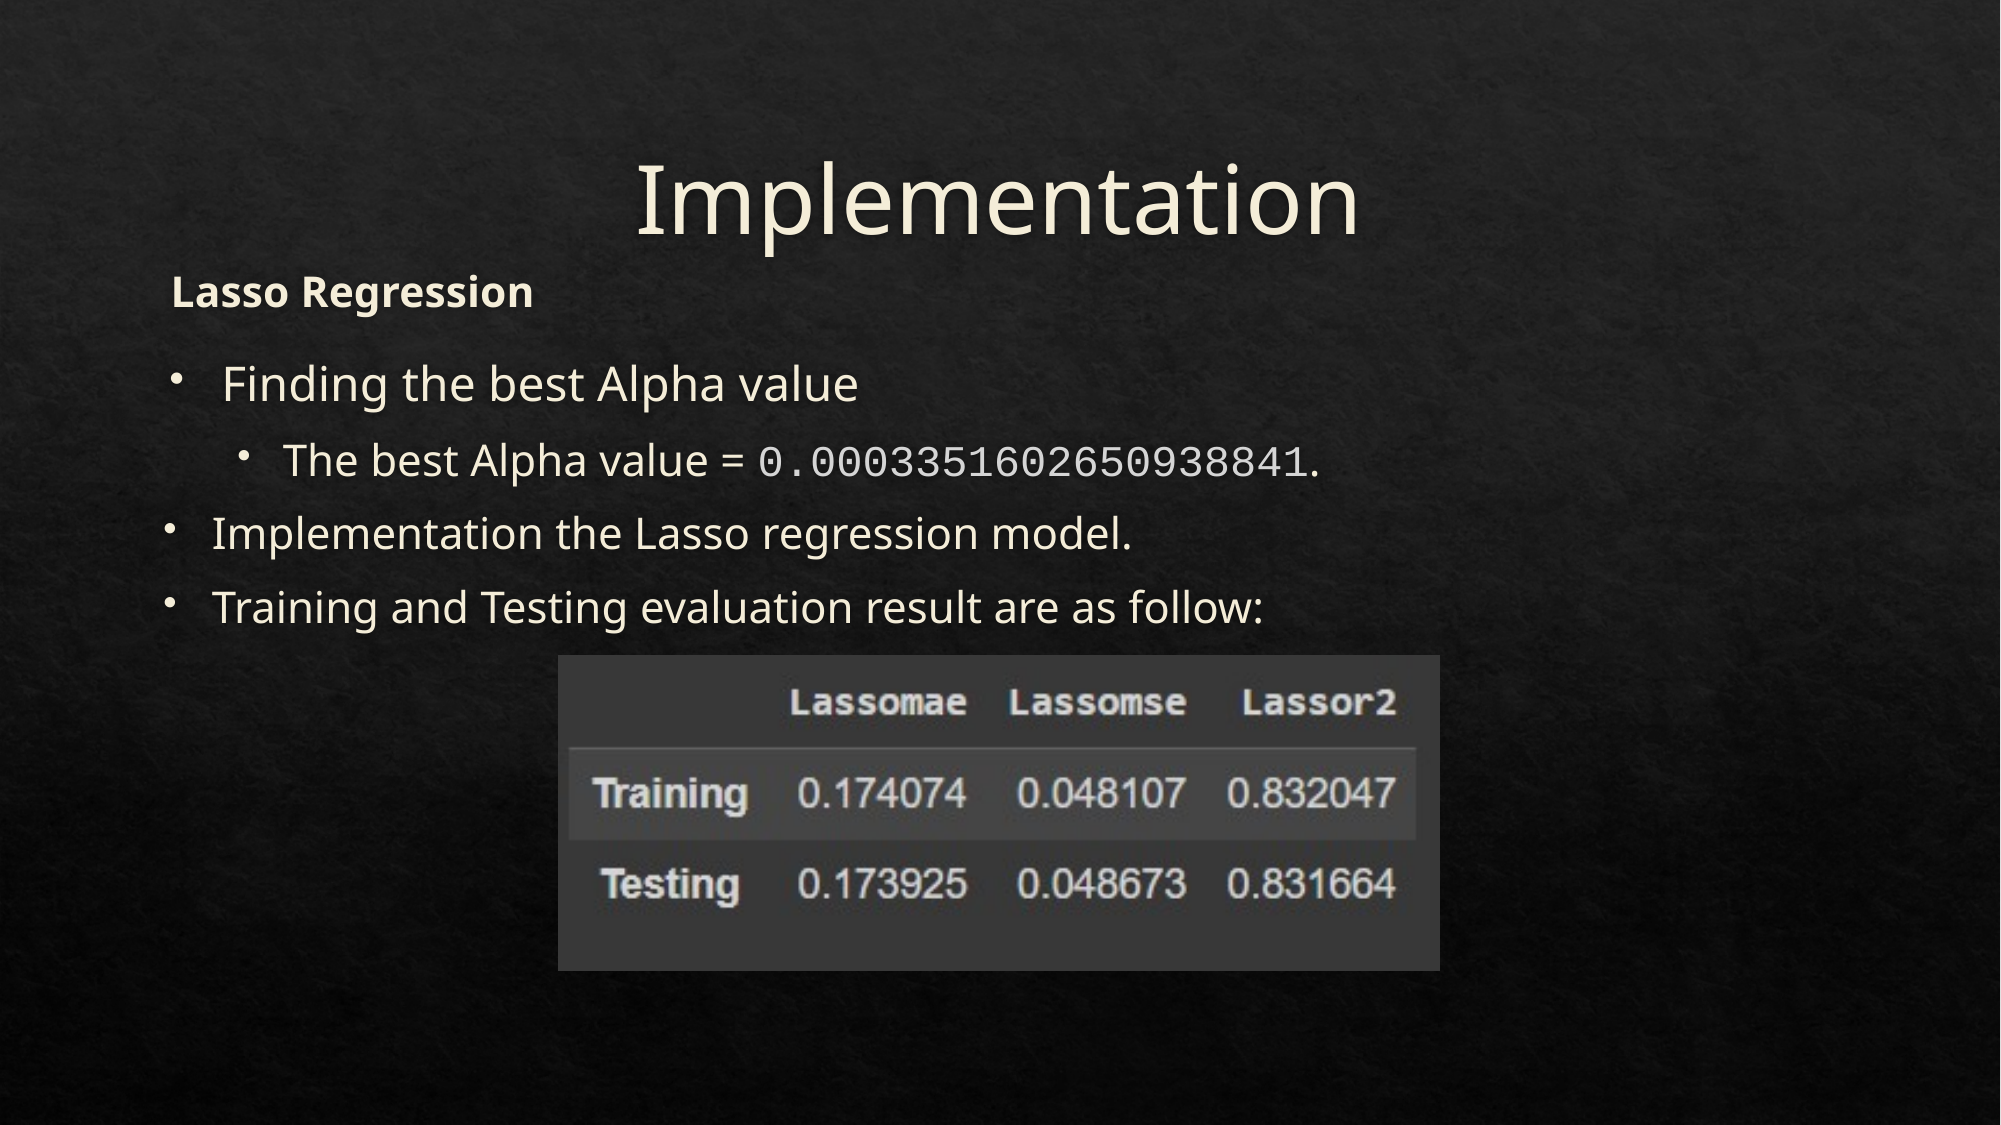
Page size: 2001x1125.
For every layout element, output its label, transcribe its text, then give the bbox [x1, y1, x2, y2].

picture [558, 655, 1440, 972]
list Lasso Regression [149, 252, 1827, 324]
list Finding the best Alpha value The best Alpha value = 0.0003351602650938841. Implementation the Lasso regression model. Training and Testing evaluation result are as follow: [149, 340, 1849, 972]
title Implementation [149, 99, 1849, 307]
